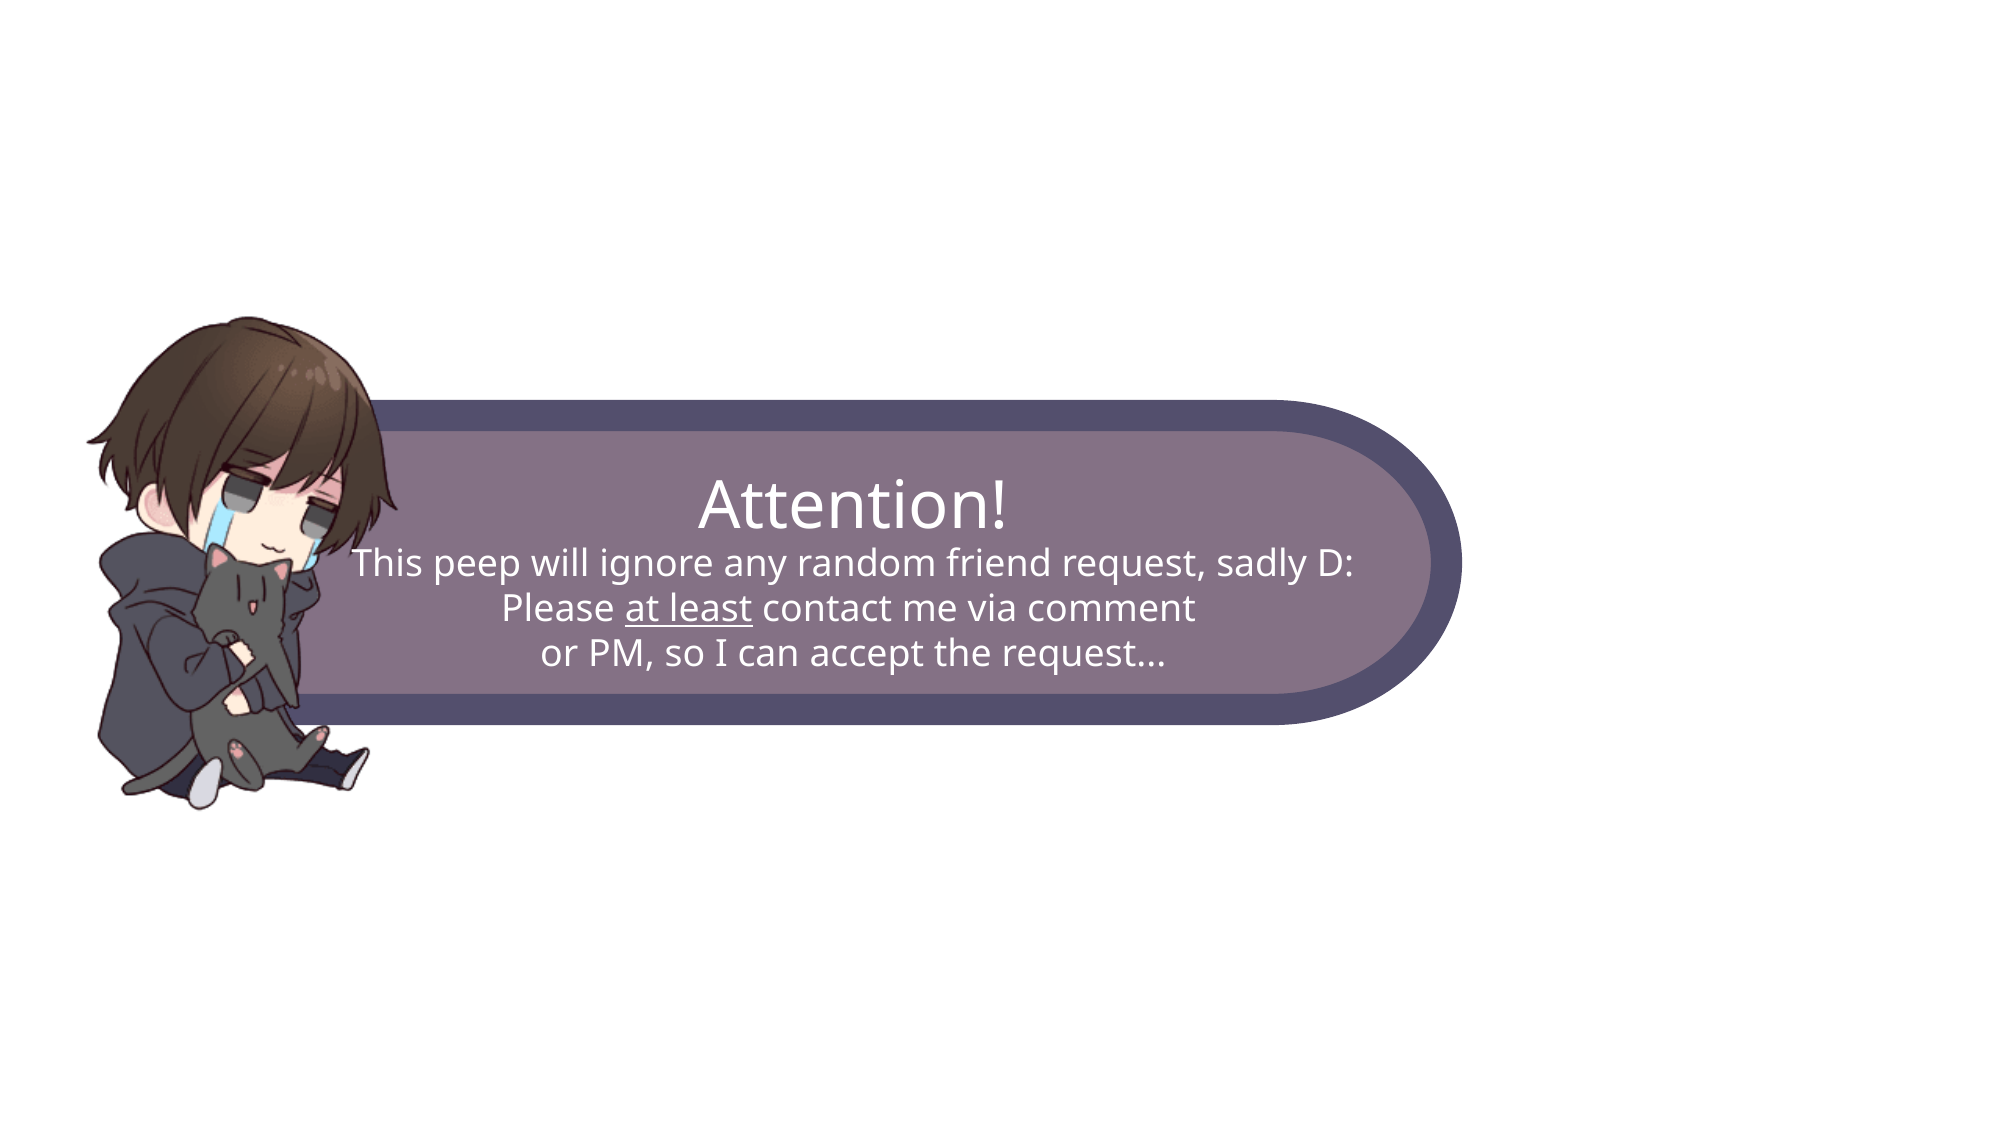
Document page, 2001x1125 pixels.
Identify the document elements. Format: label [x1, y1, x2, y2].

text_box [63, 312, 1447, 813]
